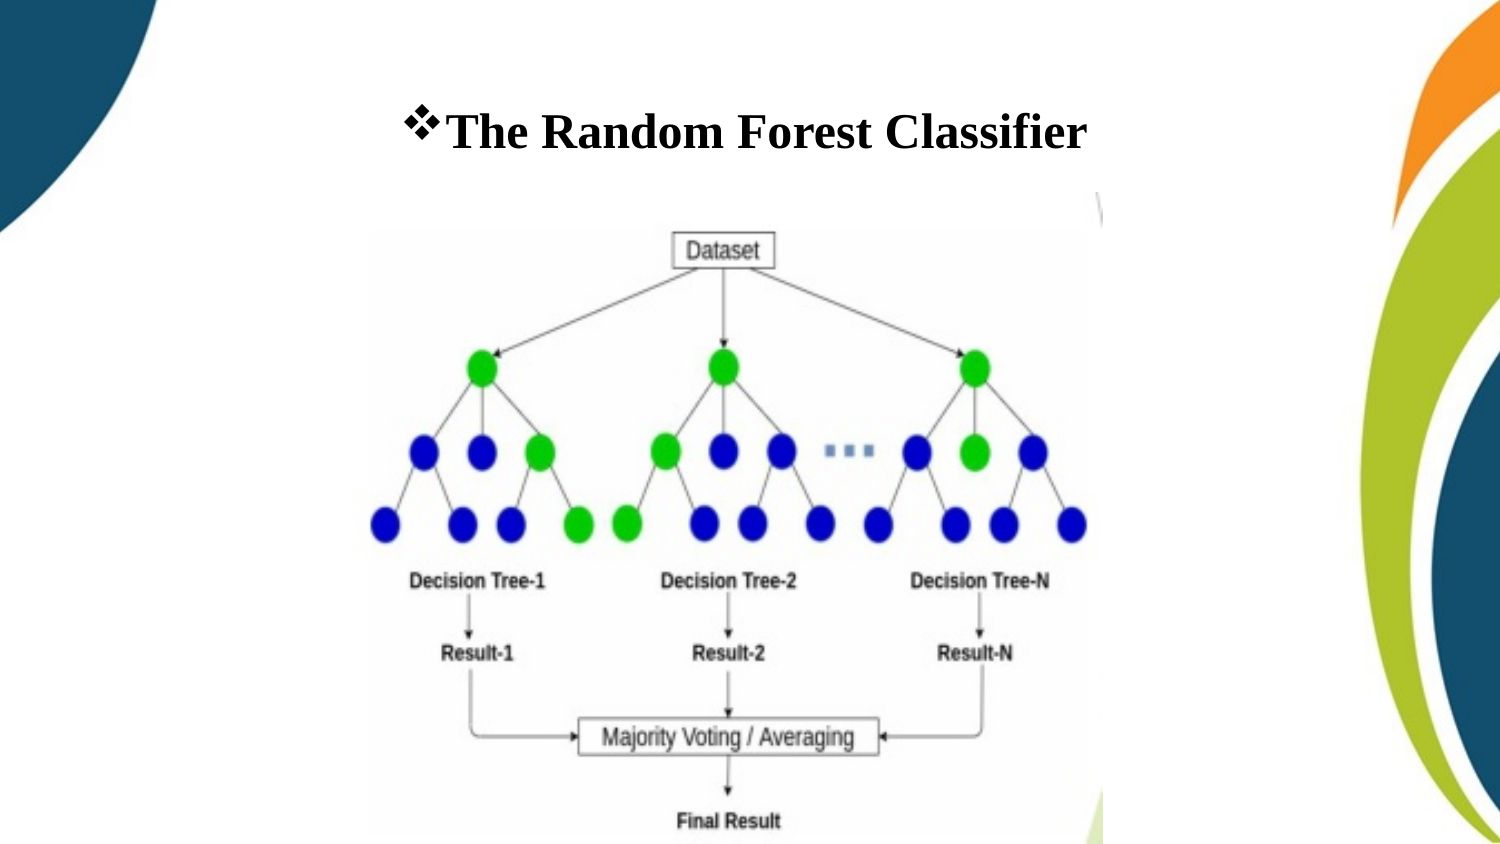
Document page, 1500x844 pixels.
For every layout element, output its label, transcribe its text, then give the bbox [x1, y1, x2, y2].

picture [0, 0, 1500, 844]
title The Random Forest Classifier [399, 46, 1135, 210]
